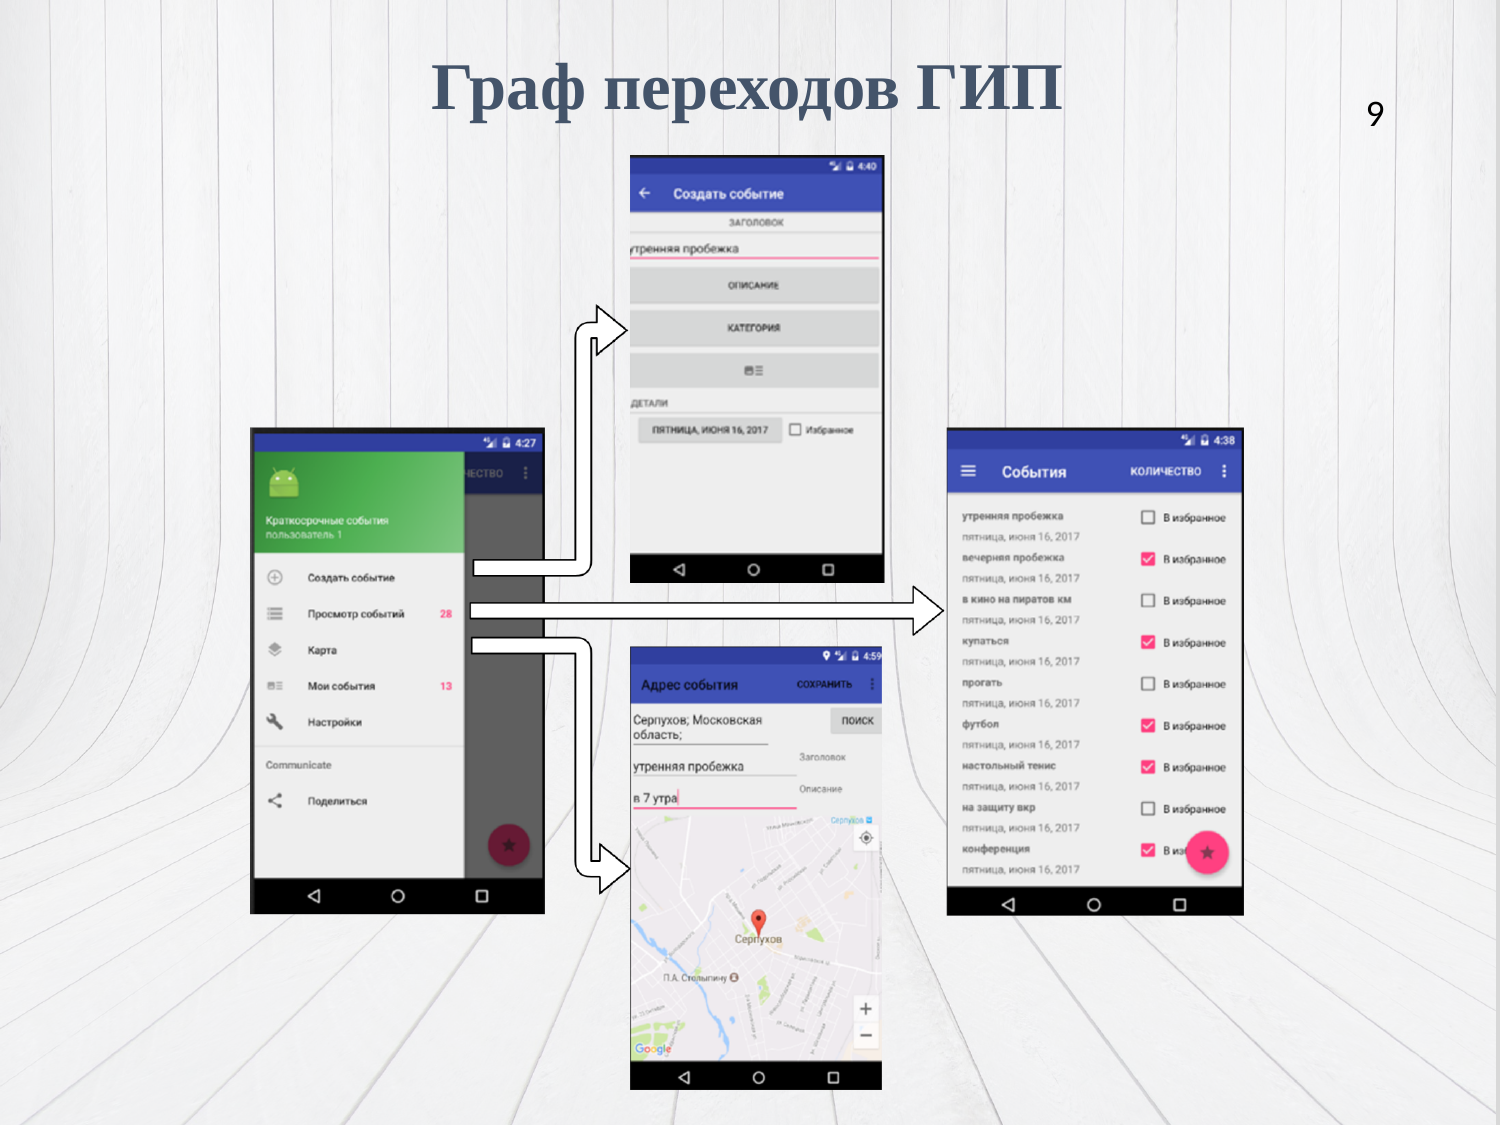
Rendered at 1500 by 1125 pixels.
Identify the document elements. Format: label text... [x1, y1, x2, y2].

text_box Граф переходов ГИП [96, 35, 1400, 131]
picture [250, 155, 1245, 1091]
